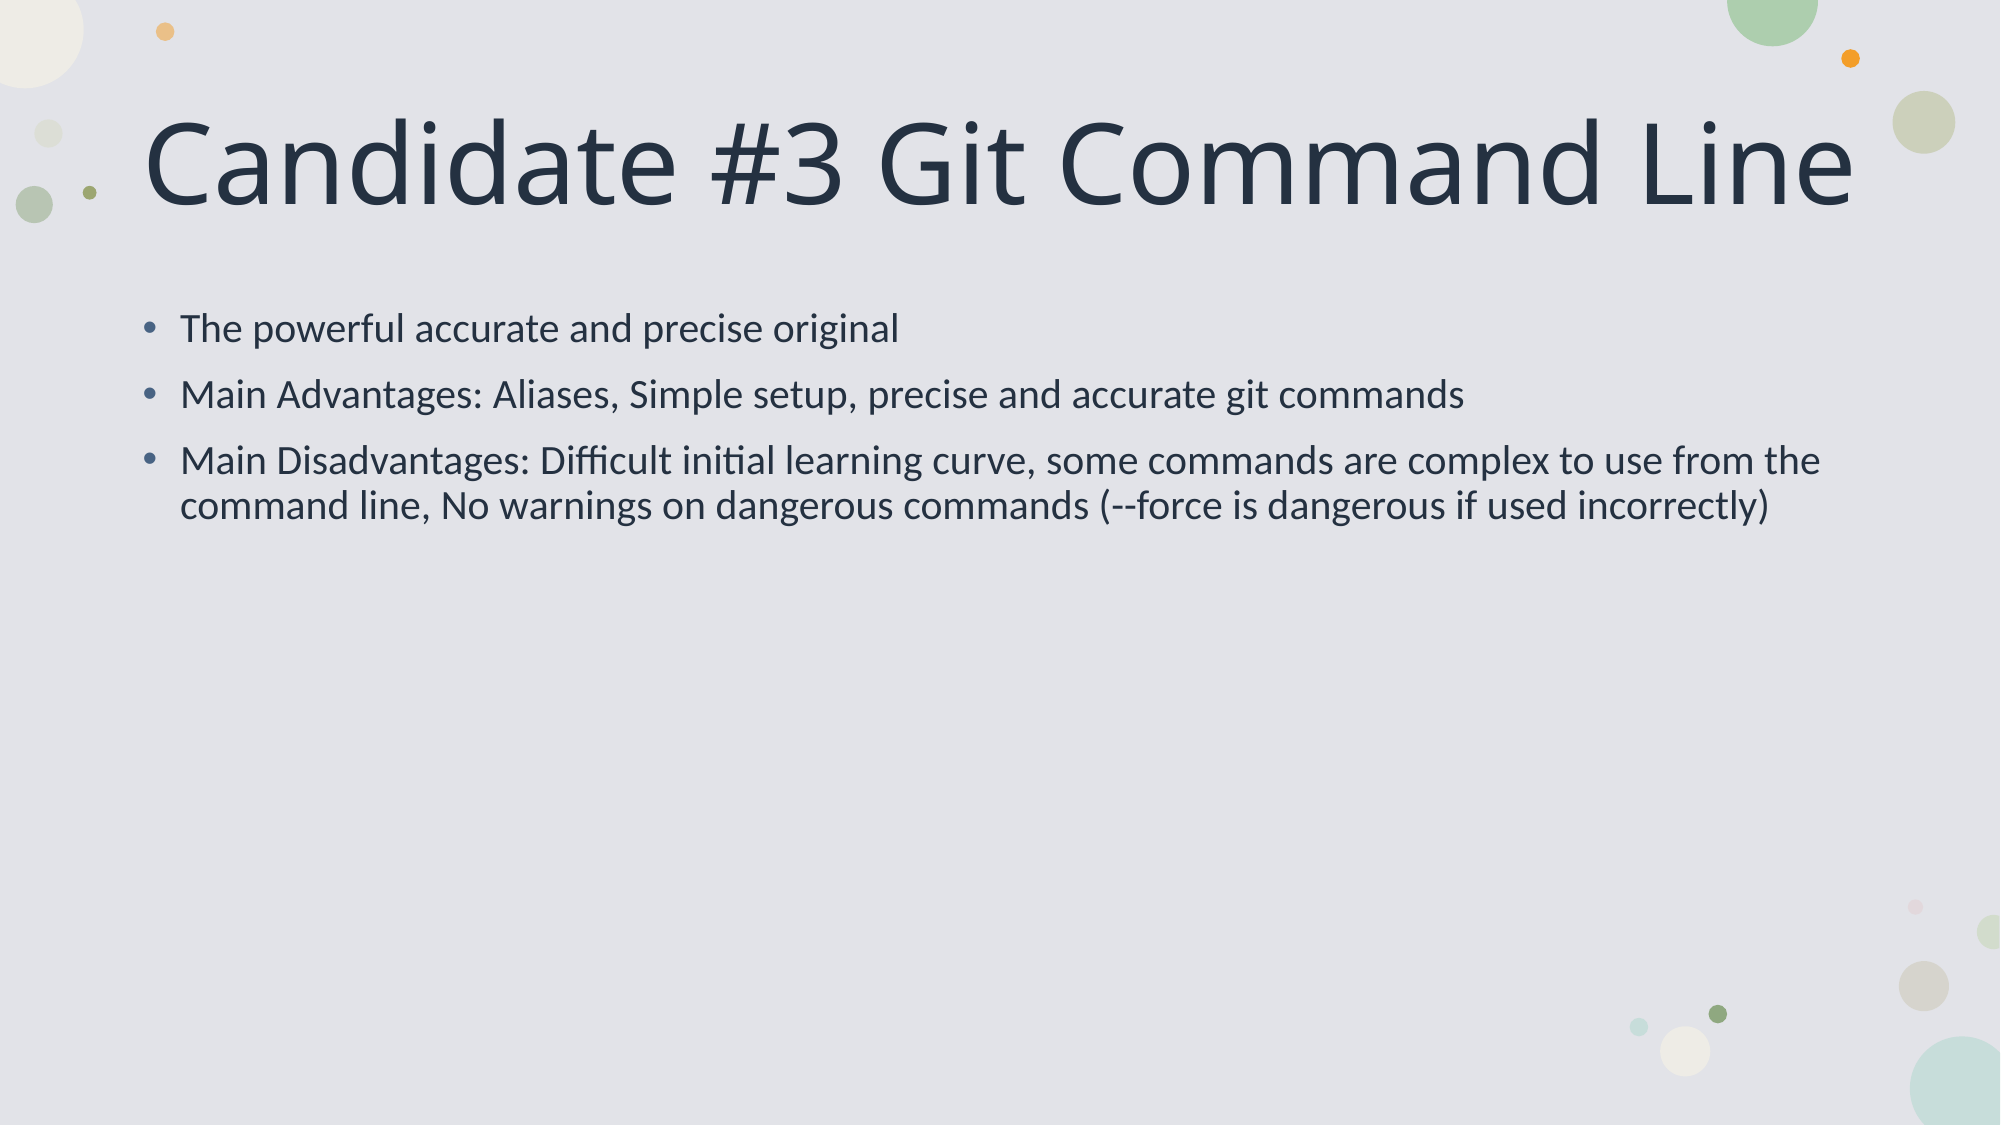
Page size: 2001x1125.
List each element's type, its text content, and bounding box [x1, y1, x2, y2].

list The powerful accurate and precise original Main Advantages: Aliases, Simple setup, precise and accurate git commands Main Disadvantages: Difficult initial learning curve, some commands are complex to use from the command line, No warnings on dangerous commands (--force is dangerous if used incorrectly) [127, 299, 1877, 1014]
title Candidate #3 Git Command Line [127, 59, 1877, 278]
